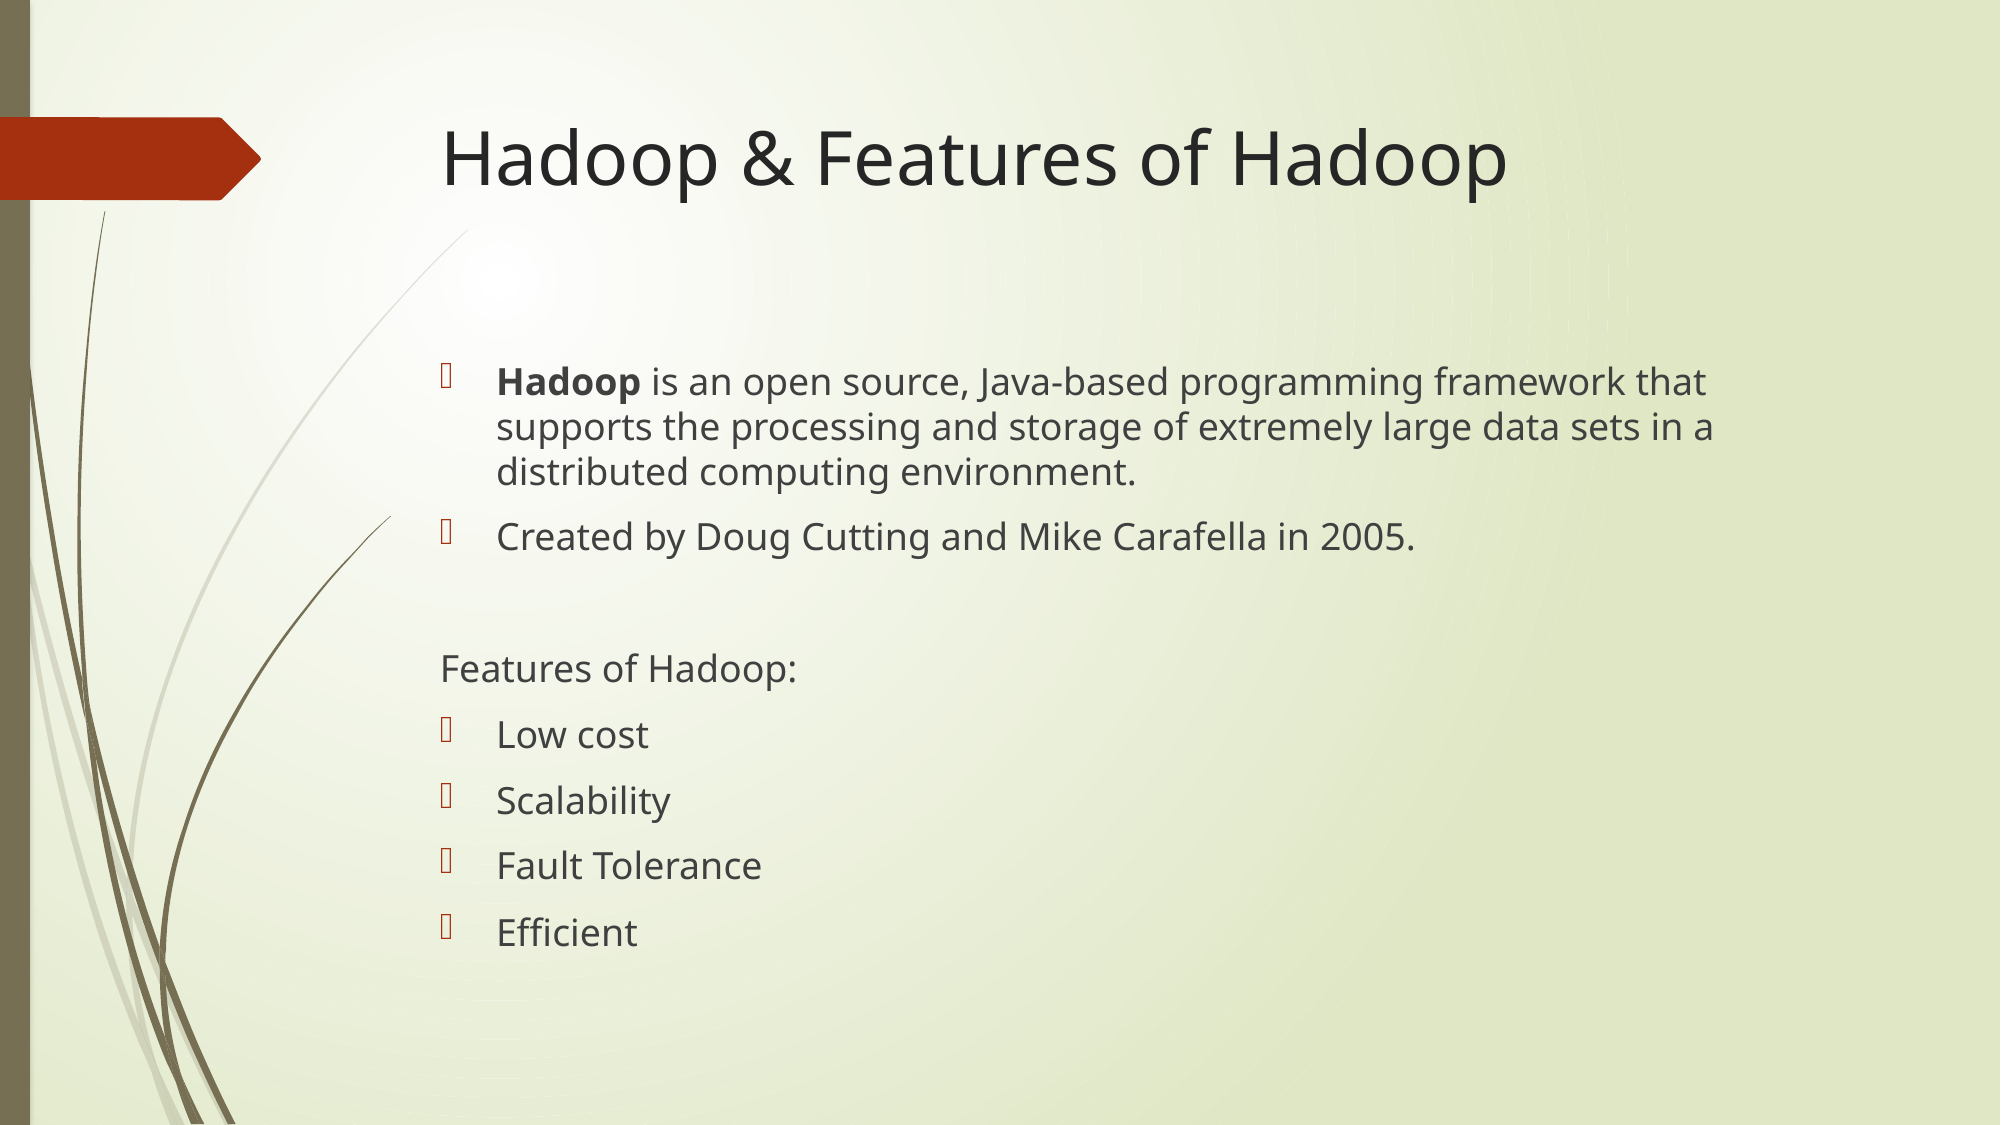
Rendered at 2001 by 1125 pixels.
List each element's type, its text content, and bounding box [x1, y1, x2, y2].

list Hadoop is an open source, Java-based programming framework that supports the processing and storage of extremely large data sets in a distributed computing environment. Created by Doug Cutting and Mike Carafella in 2005. Features of Hadoop: Low cost Scalability Fault Tolerance Efficient [424, 350, 1888, 970]
title Hadoop & Features of Hadoop [425, 102, 1888, 313]
